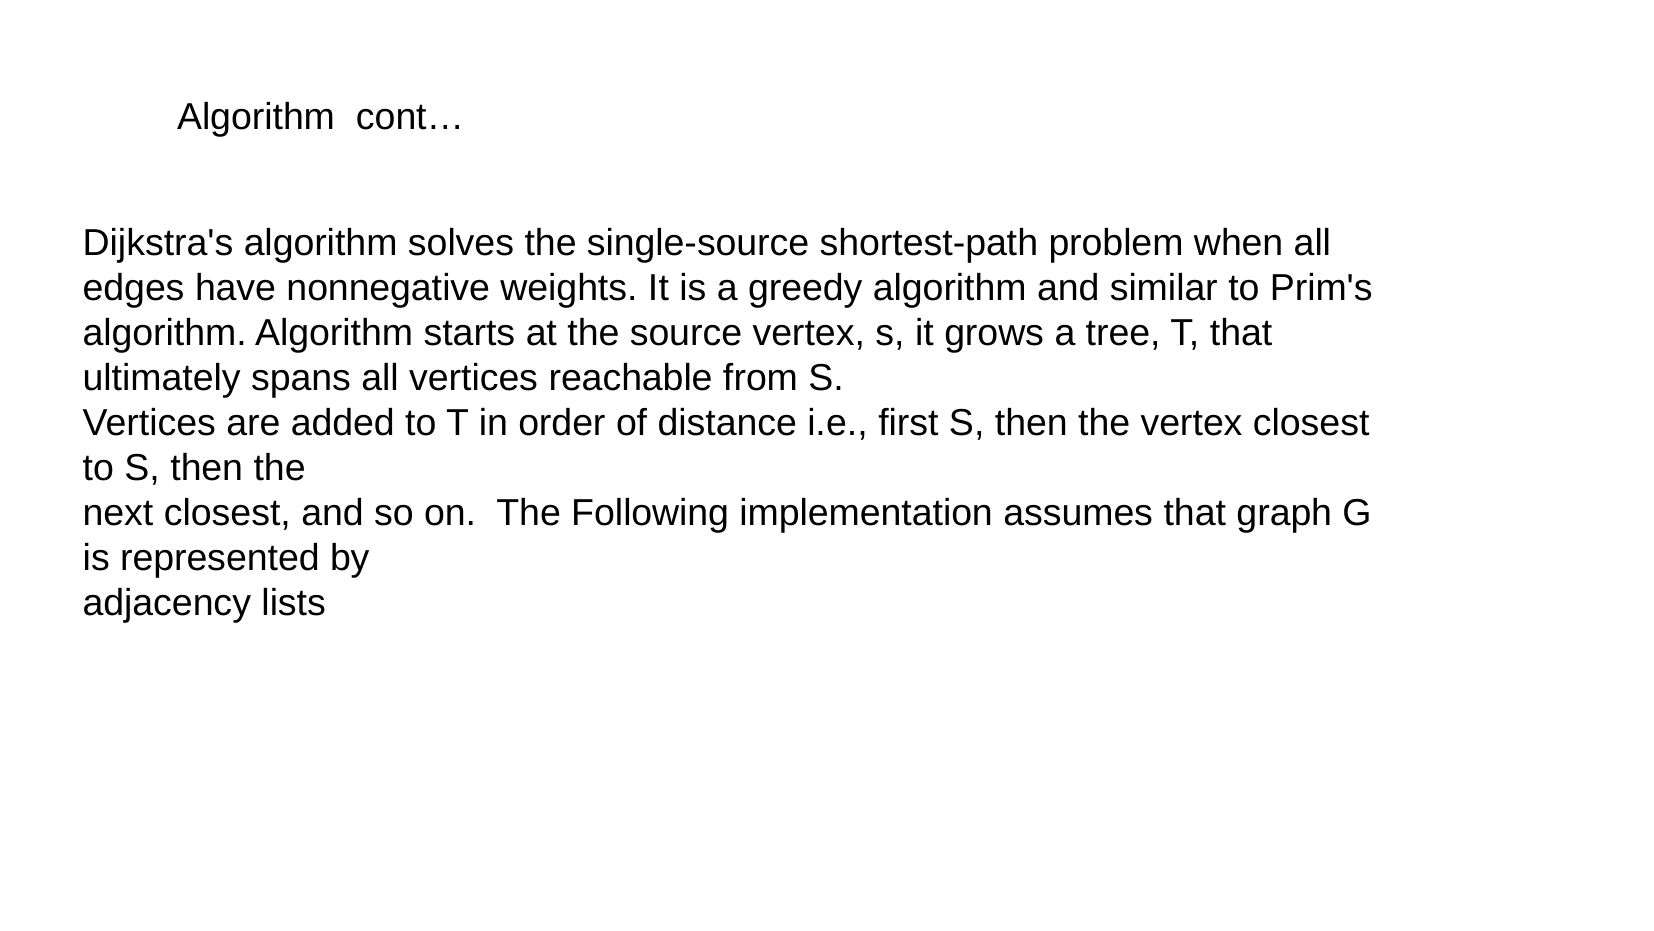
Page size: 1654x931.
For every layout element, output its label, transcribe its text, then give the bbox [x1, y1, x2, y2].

list Dijkstra's algorithm solves the single-source shortest-path problem when all edges have nonnegative weights. It is a greedy algorithm and similar to Prim's algorithm. Algorithm starts at the source vertex, s, it grows a tree, T, that ultimately spans all vertices reachable from S. Vertices are added to T in order of distance i.e., first S, then the vertex closest to S, then the next closest, and so on. The Following implementation assumes that graph G is represented by adjacency lists [82, 217, 1406, 851]
title Algorithm cont… [177, 37, 1571, 193]
